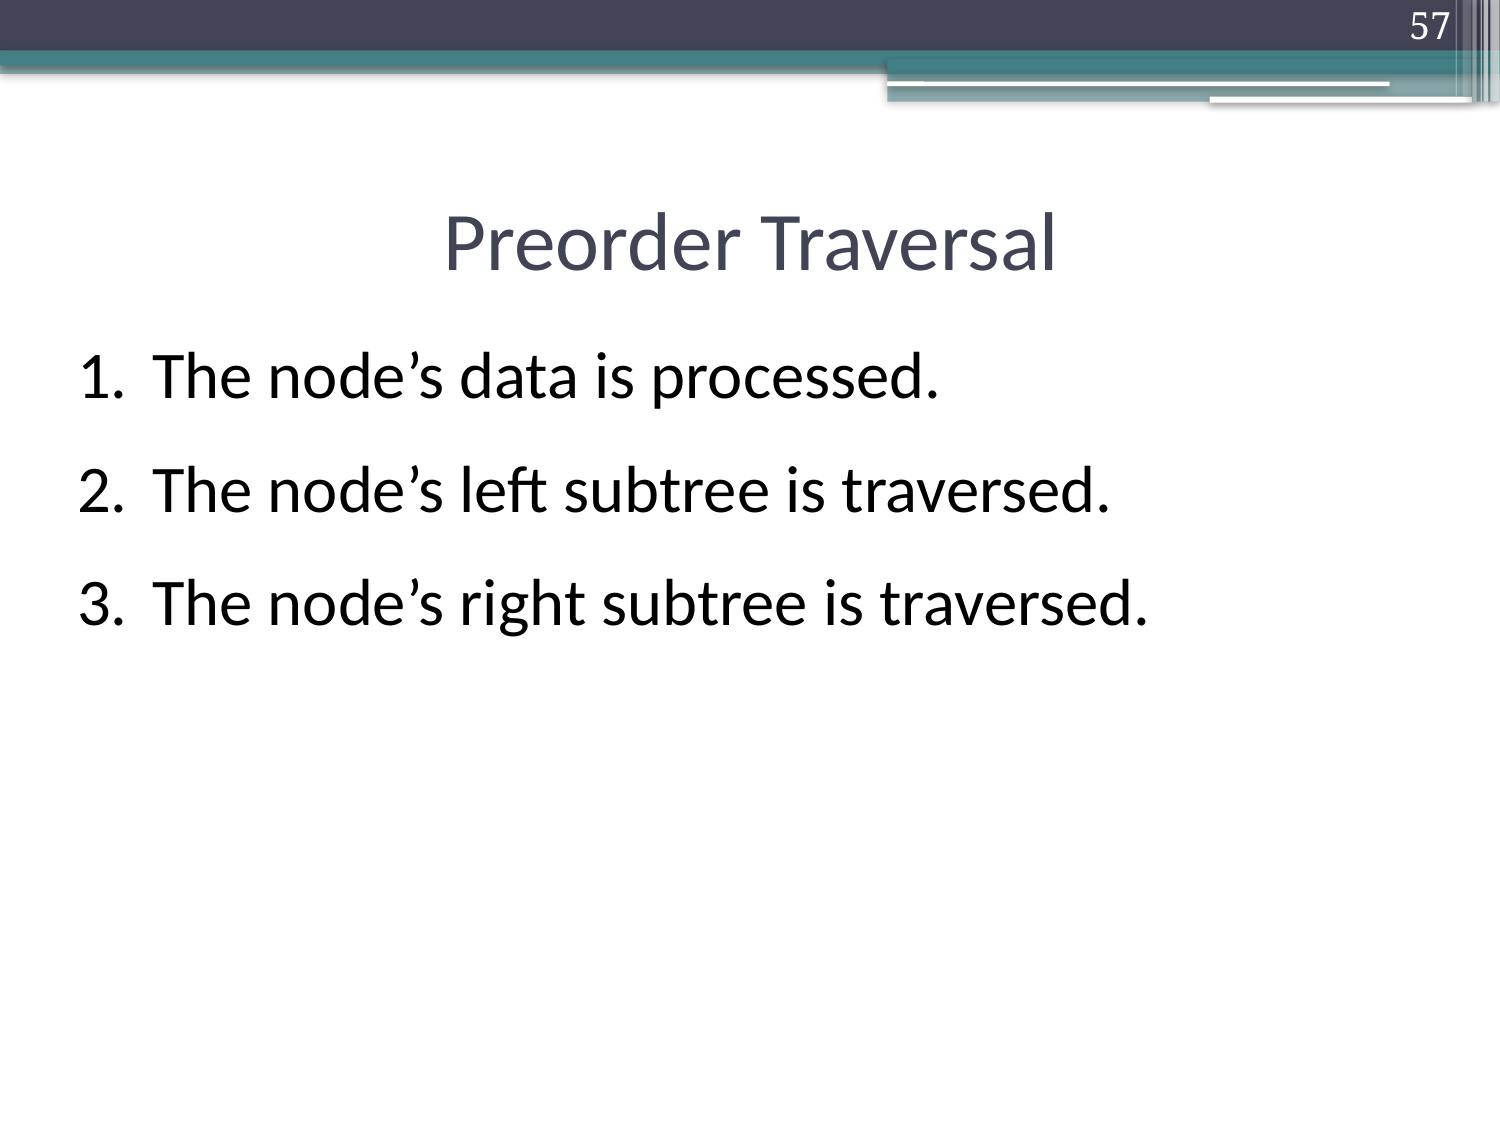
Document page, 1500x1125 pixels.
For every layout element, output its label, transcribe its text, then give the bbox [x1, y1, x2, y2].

text_box The node’s data is processed. The node’s left subtree is traversed. The node’s right subtree is traversed. [62, 324, 1425, 647]
slide_number 57 [1341, 0, 1466, 61]
title Preorder Traversal [76, 149, 1427, 325]
